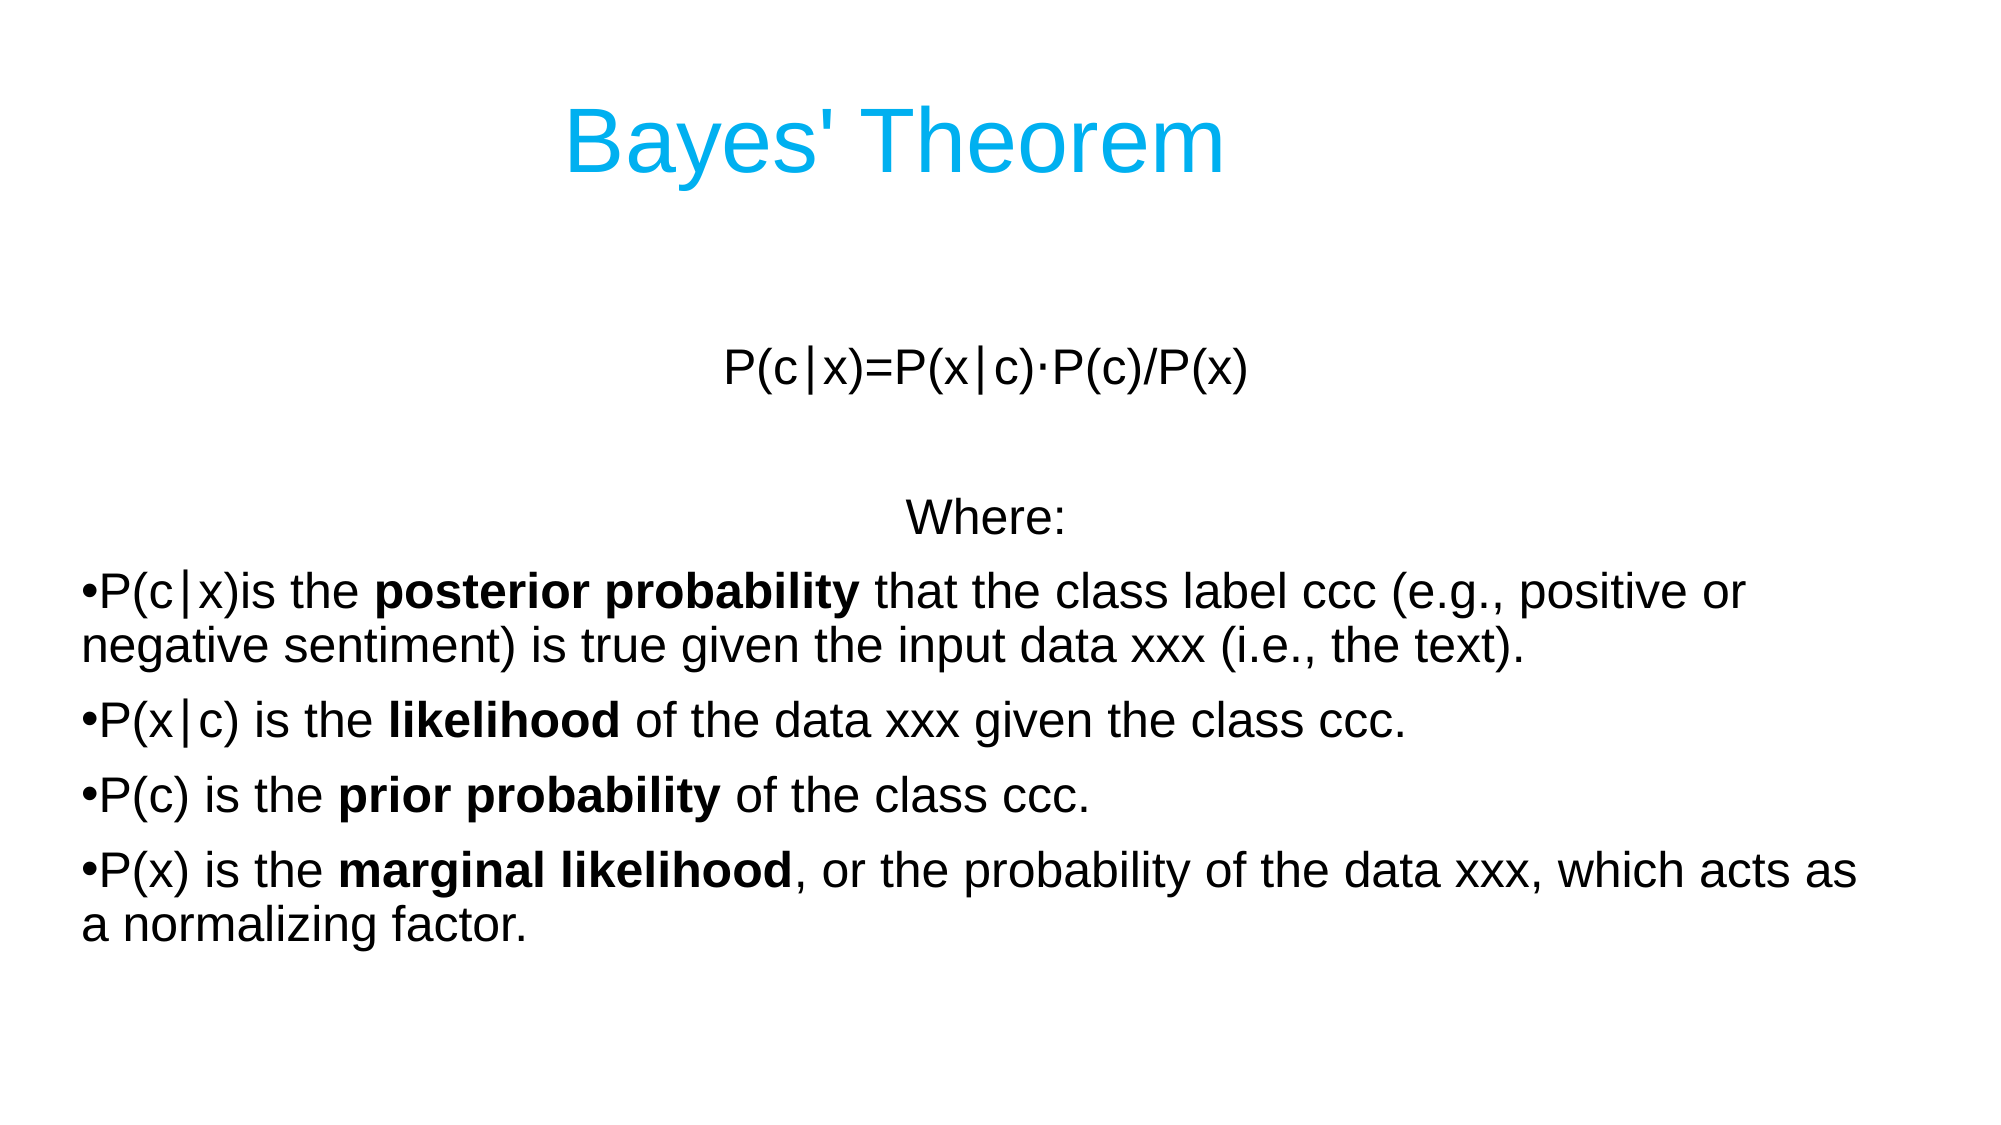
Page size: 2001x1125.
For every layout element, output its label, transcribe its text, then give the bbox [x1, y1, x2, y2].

subtitle P(c∣x)=P(x∣c)⋅P(c)​/P(x) Where: P(c∣x)is the posterior probability that the class label ccc (e.g., positive or negative sentiment) is true given the input data xxx (i.e., the text). P(x∣c) is the likelihood of the data xxx given the class ccc. P(c) is the prior probability of the class ccc. P(x) is the marginal likelihood, or the probability of the data xxx, which acts as a normalizing factor. [66, 333, 1907, 1088]
title Bayes' Theorem [171, 37, 1620, 200]
